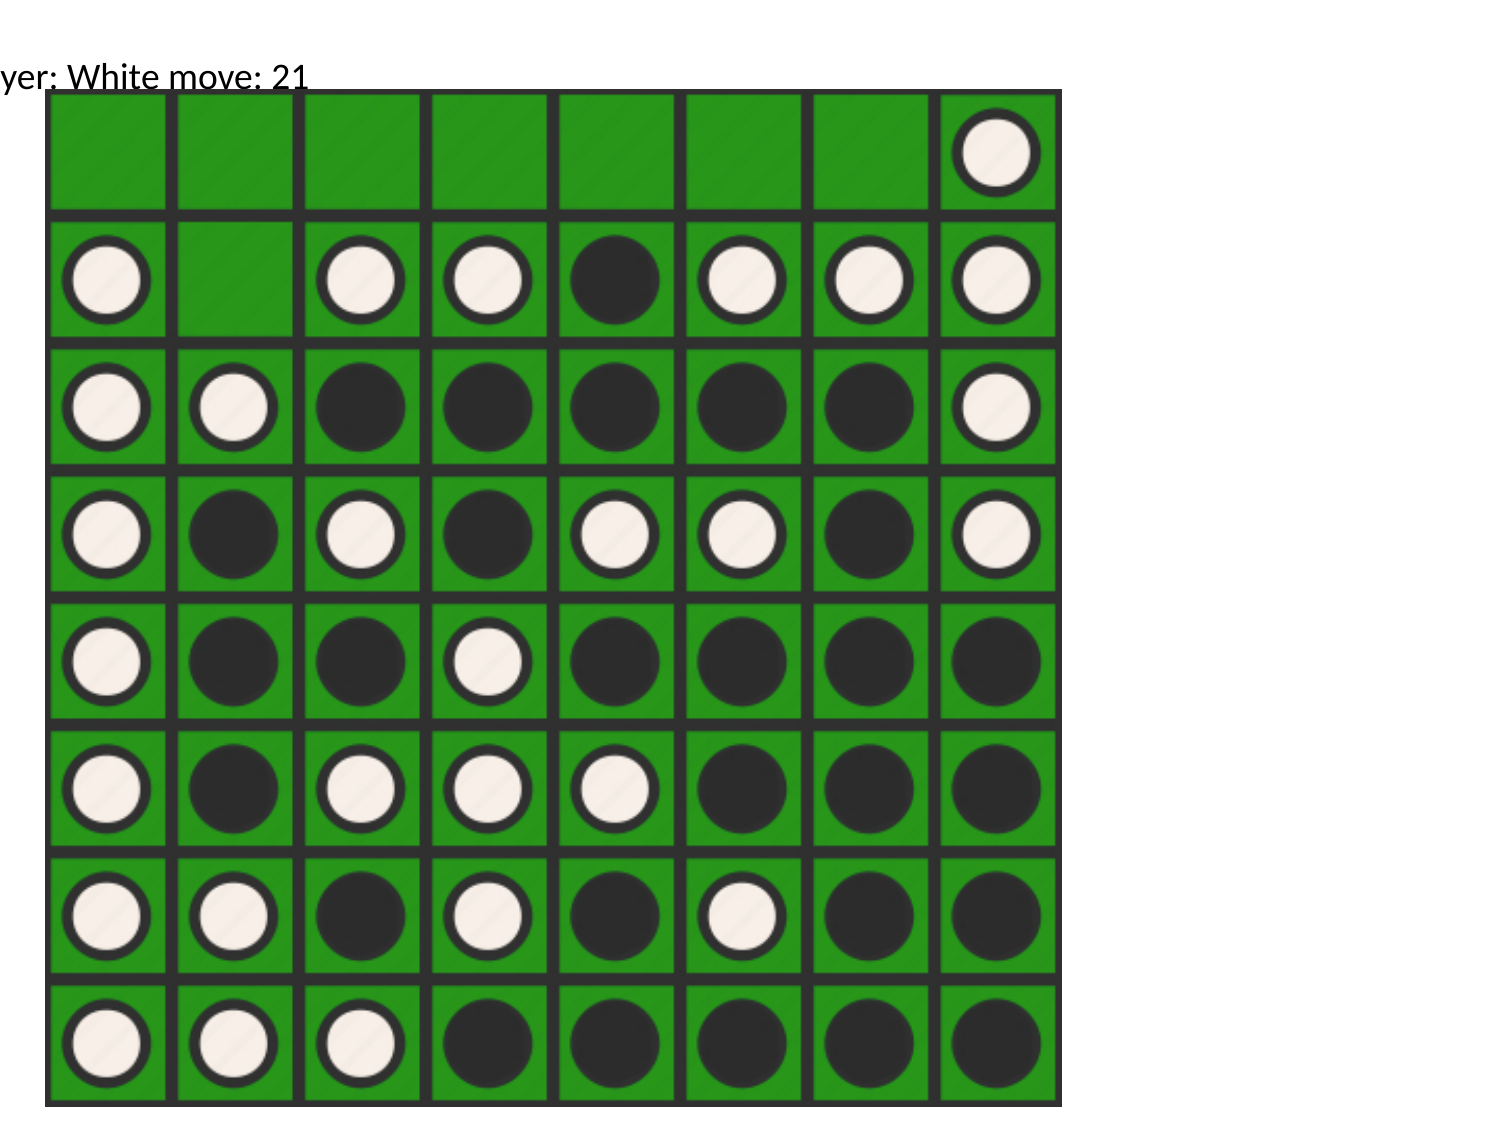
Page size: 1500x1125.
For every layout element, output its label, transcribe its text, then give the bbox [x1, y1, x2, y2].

text_box turn: 52 player: White move: 21 [0, 44, 325, 105]
picture [44, 89, 1062, 1107]
